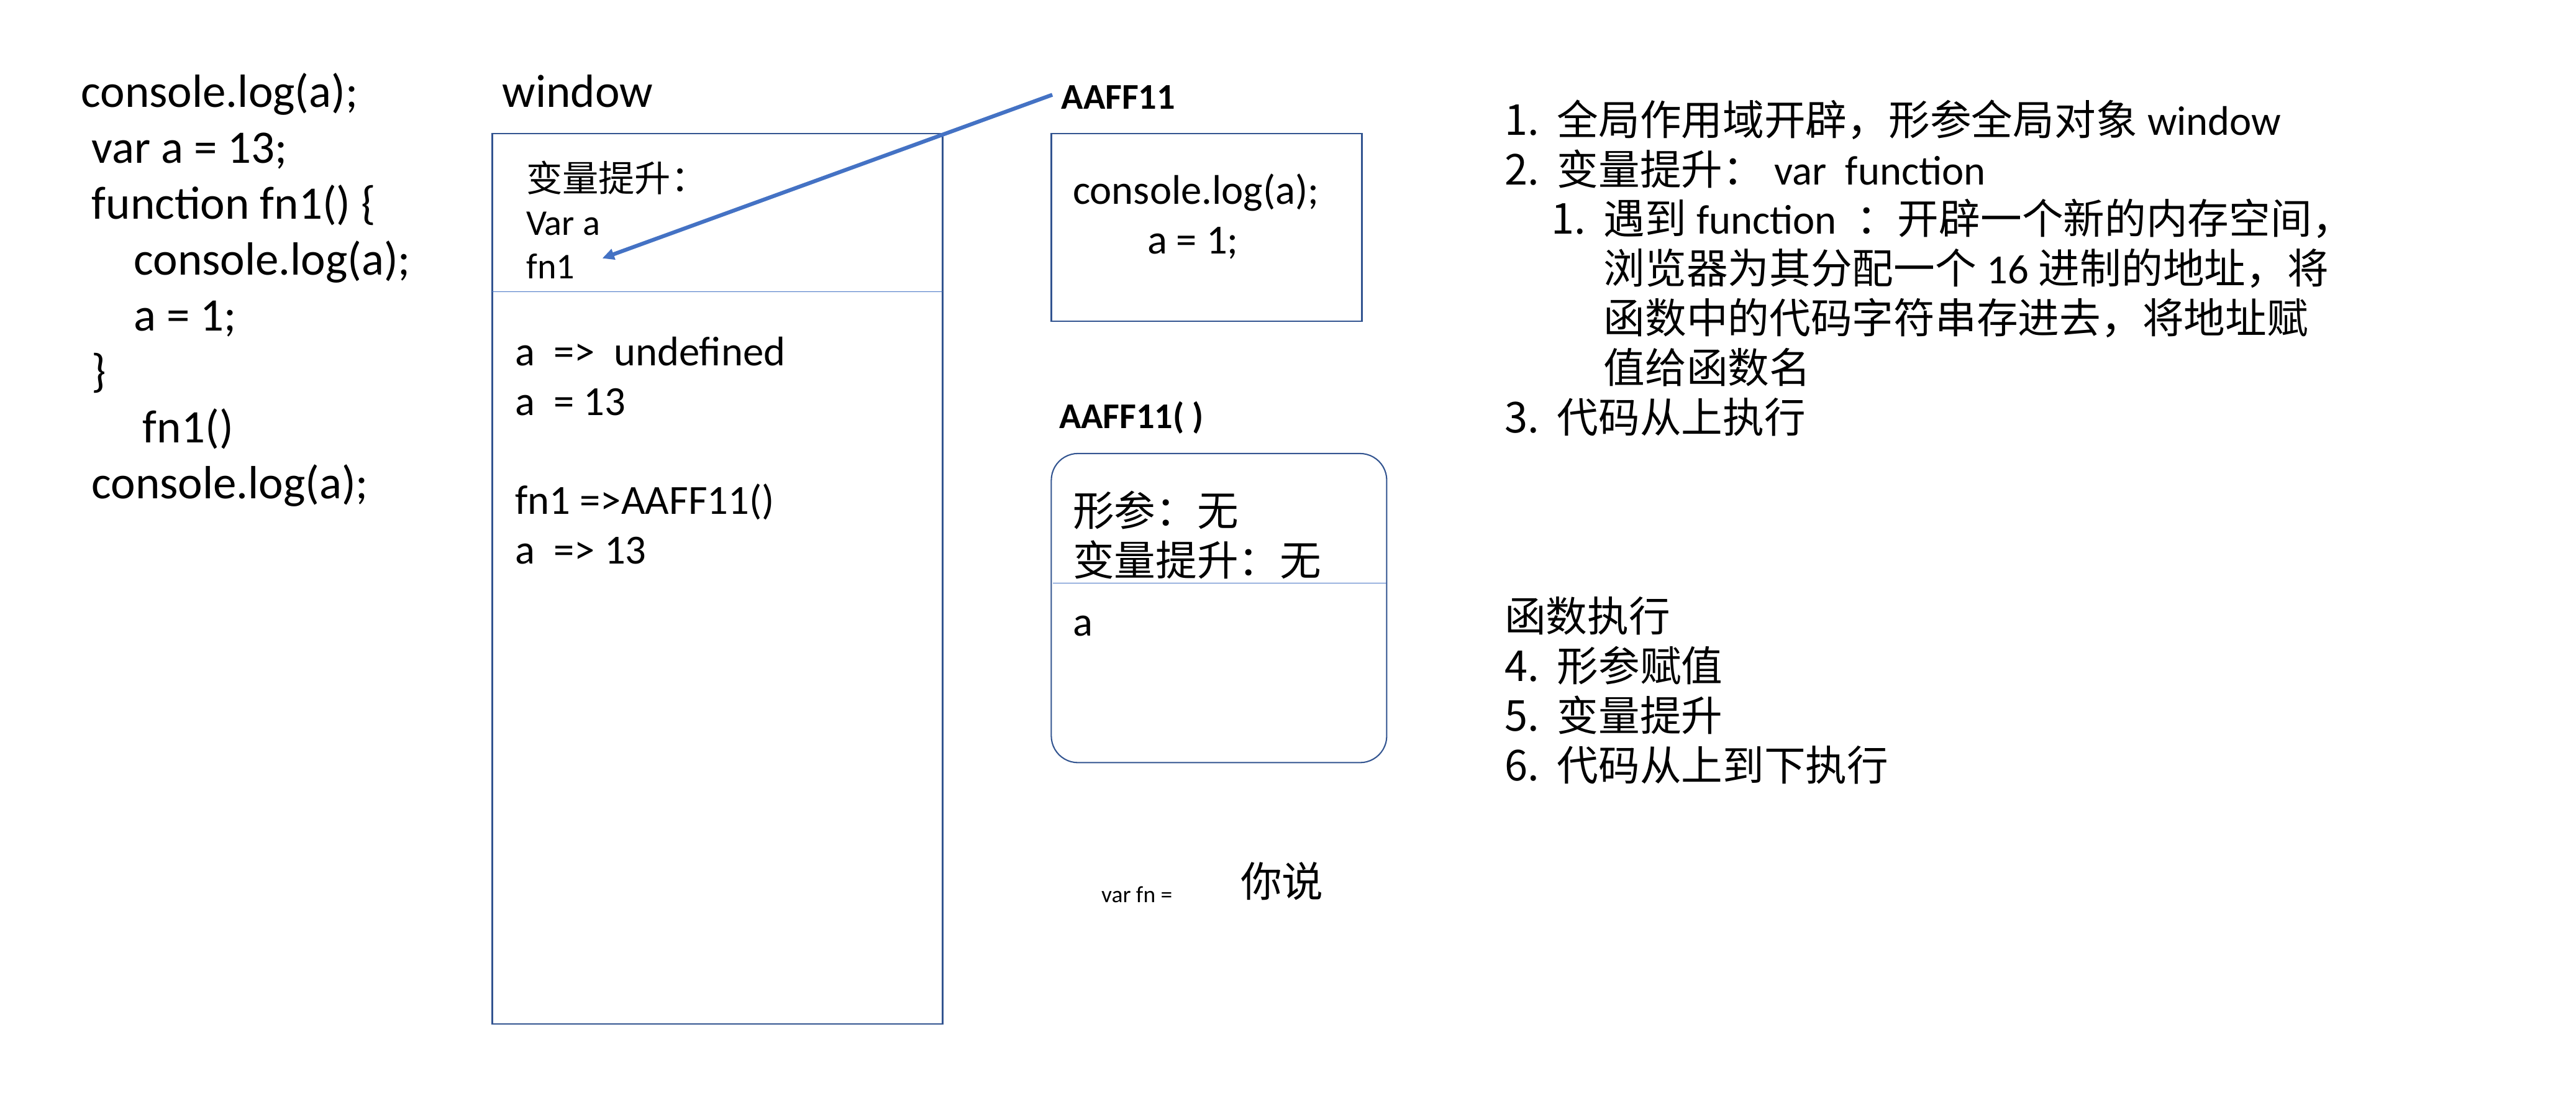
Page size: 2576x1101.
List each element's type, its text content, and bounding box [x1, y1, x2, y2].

text_box AAFF11( ) [1050, 388, 1214, 441]
text_box window [493, 55, 663, 121]
text_box console.log(a); var a = 13; function fn1() { console.log(a); a = 1; } fn1() console.log(a); [40, 55, 434, 513]
text_box [491, 133, 944, 1025]
text_box 变量提升： Var a fn1 [517, 150, 943, 291]
text_box 你说 [1231, 851, 1401, 910]
text_box 形参：无 变量提升：无 [1063, 584, 1373, 589]
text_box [602, 95, 1052, 258]
text_box 全局作用域开辟，形参全局对象window 变量提升：var function 遇到function ：开辟一个新的内存空间，浏览器为其分配一个16进制的地址，将函数中的代码字符串存进去，将地址赋值给函数名 代码从上执行 函数执行 形参赋值 变量提升 代码从上到下执行 [1495, 88, 2339, 844]
text_box console.log(a); a = 1; [1063, 158, 1344, 267]
text_box AAFF11 [1052, 68, 1185, 121]
text_box var fn = [1092, 874, 1188, 912]
text_box [1050, 133, 1363, 322]
text_box a => undefined a = 13 fn1 =>AAFF11() a => 13 [506, 319, 918, 577]
text_box a [1063, 590, 1362, 649]
text_box [1050, 452, 1388, 764]
text_box 形参：无 变量提升：无 [1063, 480, 1373, 583]
